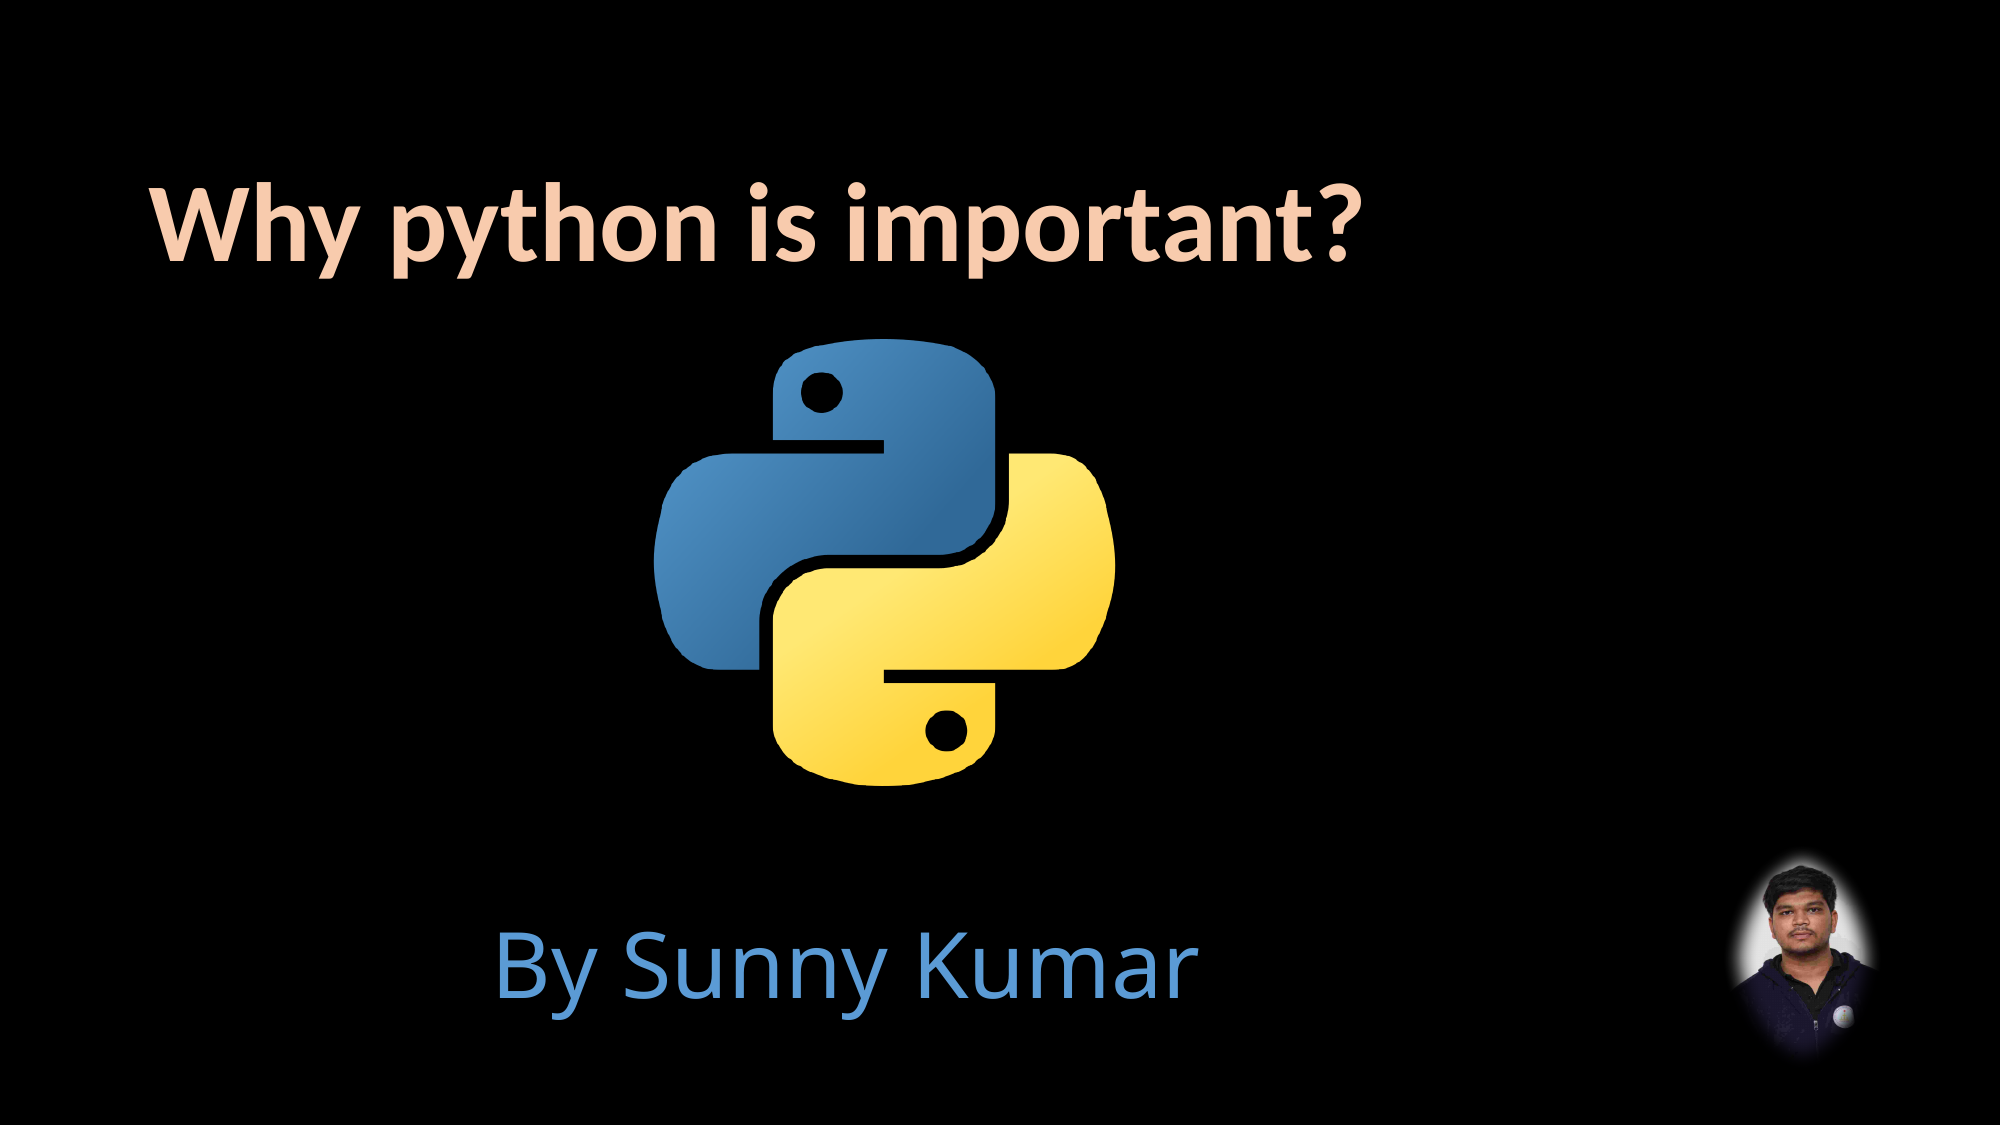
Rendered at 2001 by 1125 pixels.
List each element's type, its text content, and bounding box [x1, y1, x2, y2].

text_box By Sunny Kumar [476, 898, 1217, 1024]
picture [1720, 839, 1885, 1077]
text_box Why python is important? [31, 141, 1486, 292]
picture [651, 339, 1117, 786]
